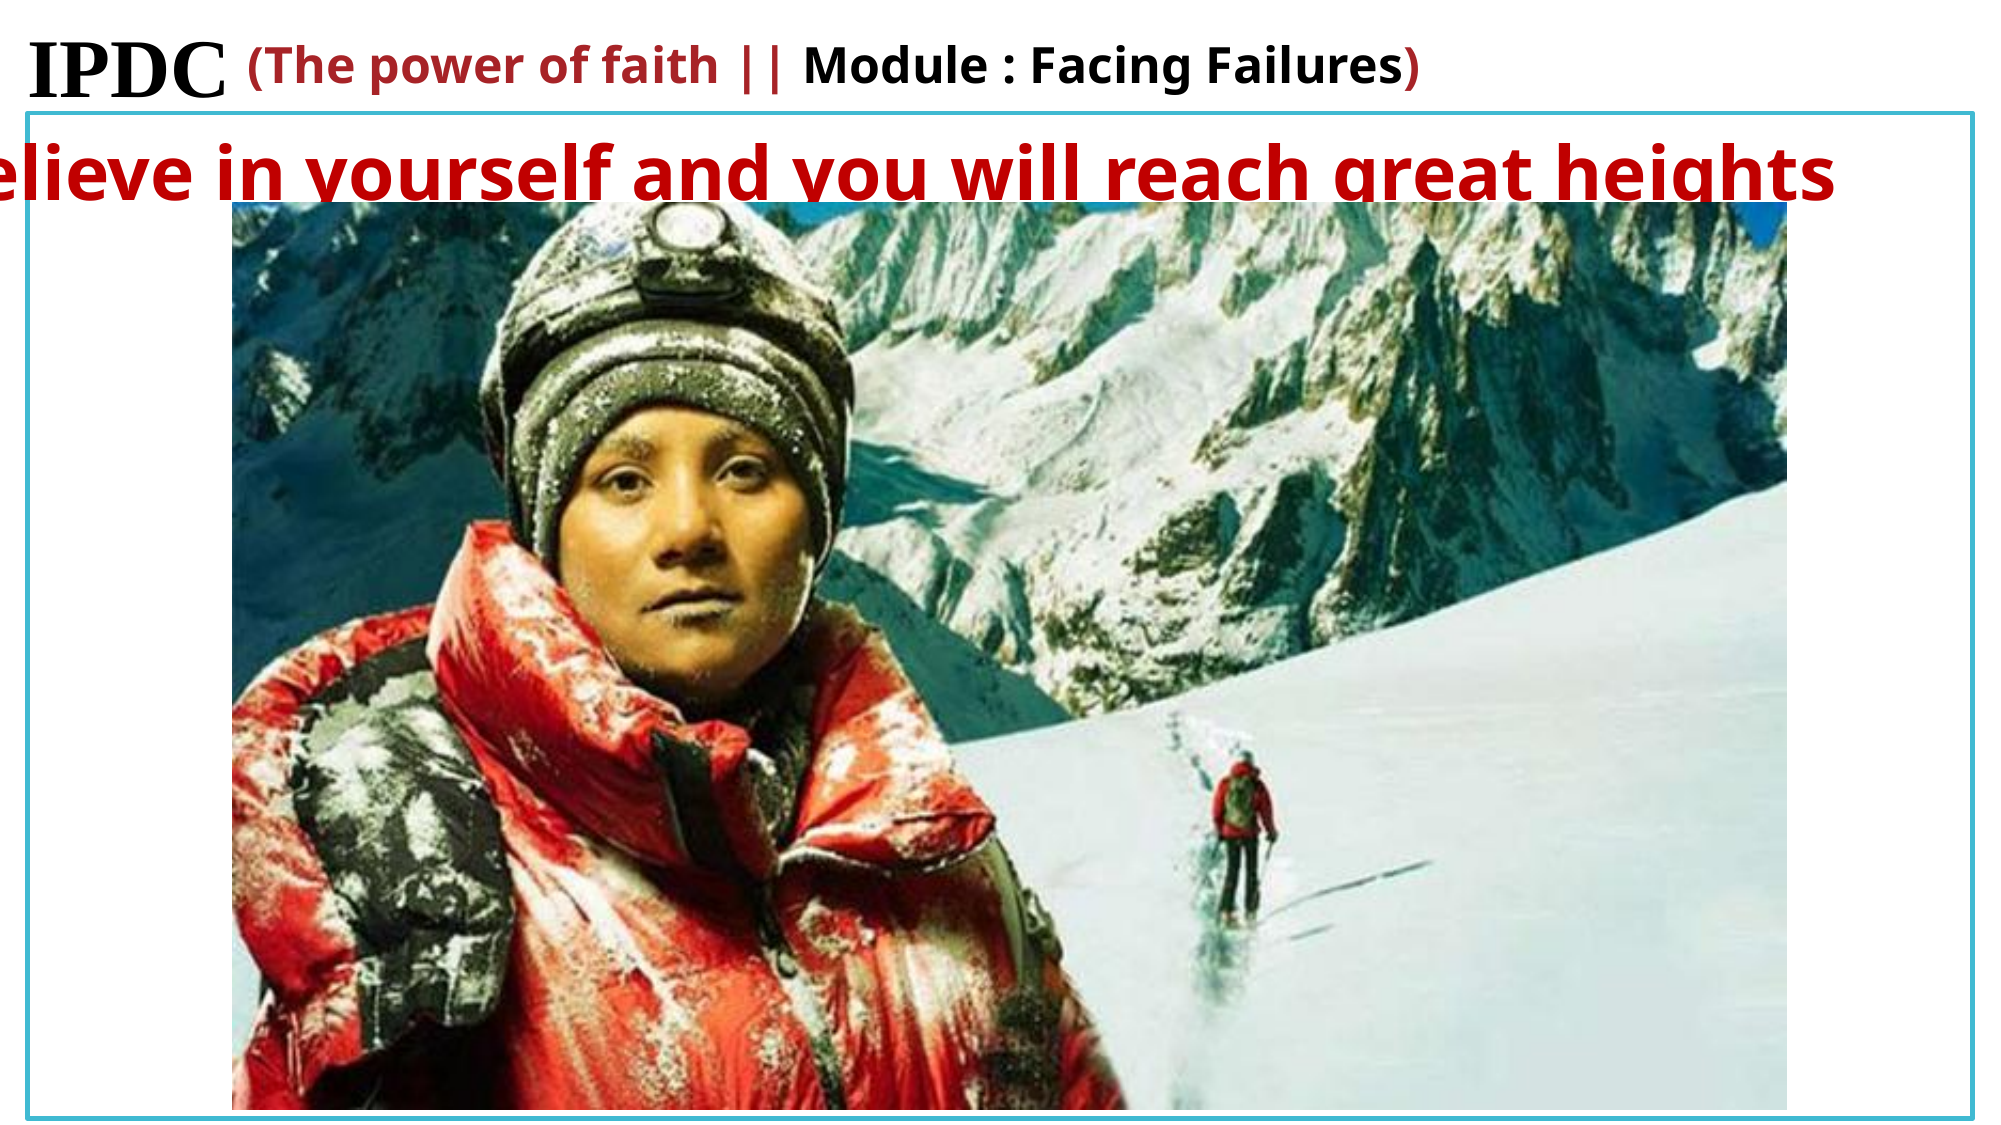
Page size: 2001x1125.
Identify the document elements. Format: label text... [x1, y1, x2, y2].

text_box (The power of faith || Module : Facing Failures) [232, 26, 1691, 102]
picture [232, 202, 1787, 1110]
text_box Believe in yourself and you will reach great heights [0, 73, 1853, 223]
text_box [27, 112, 1973, 1120]
text_box IPDC [12, 6, 246, 73]
